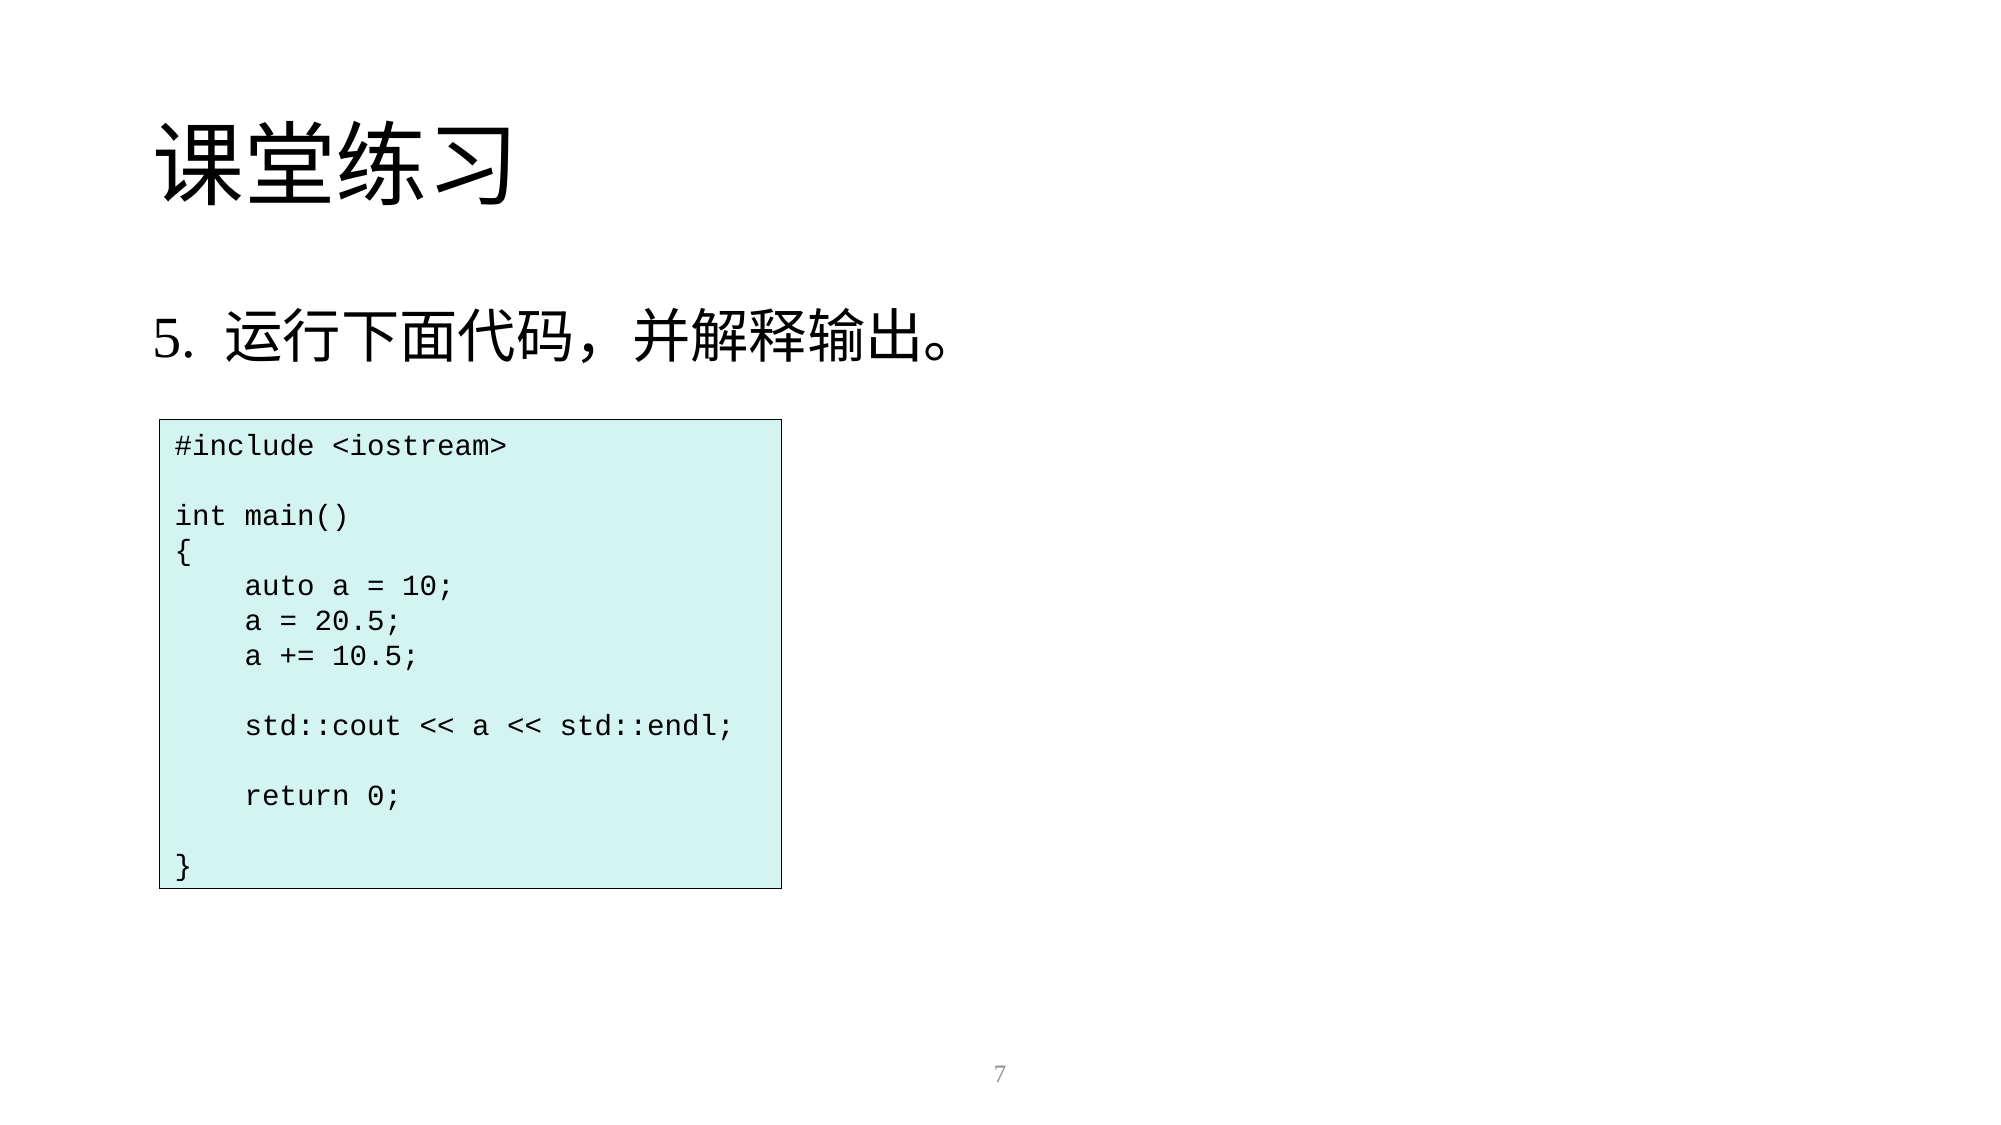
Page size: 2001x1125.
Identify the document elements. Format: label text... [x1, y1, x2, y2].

title 课堂练习 [137, 59, 1863, 278]
slide_number 7 [938, 1042, 1062, 1103]
list 5. 运行下面代码，并解释输出。 [137, 299, 1863, 1014]
text_box #include <iostream> int main() { auto a = 10; a = 20.5; a += 10.5; std::cout << a << std::endl; return 0; } [159, 419, 782, 889]
